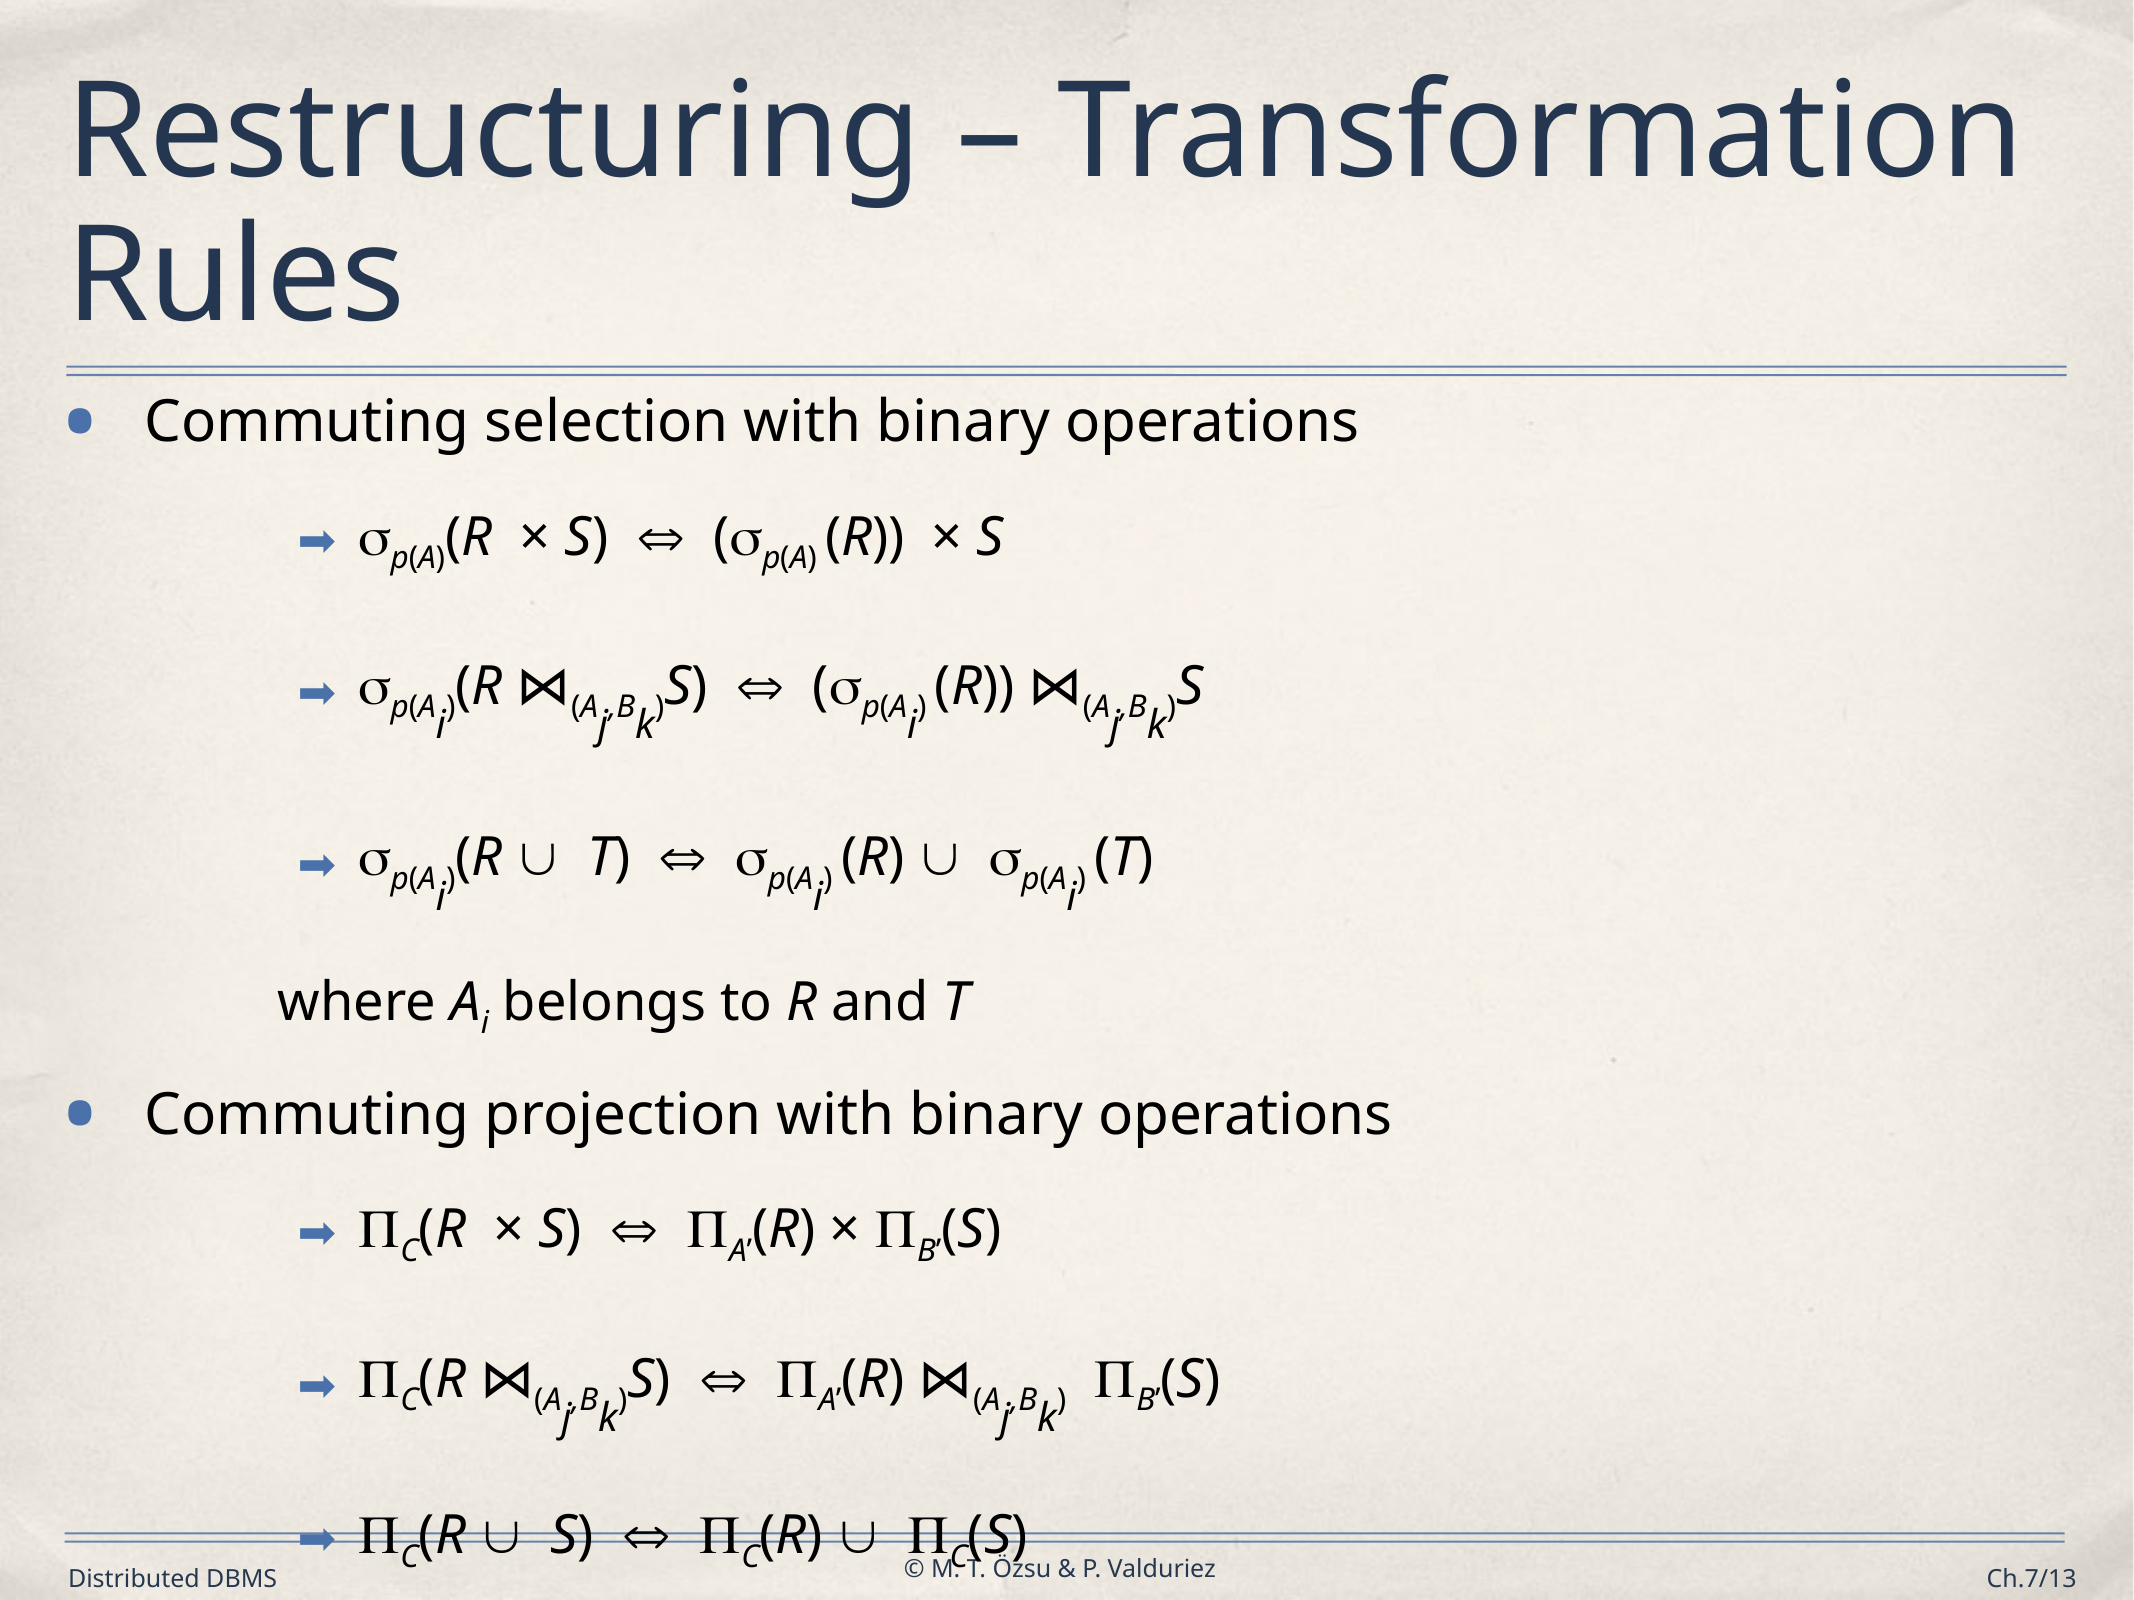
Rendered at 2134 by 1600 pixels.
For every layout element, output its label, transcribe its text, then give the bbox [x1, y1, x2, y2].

list Commuting selection with binary operations p(A)(R × S)  (p(A) (R)) × S p(Ai)(R ⋈(Aj,Bk)S)  (p(Ai) (R)) ⋈(Aj,Bk)S p(Ai)(R  T)  p(Ai) (R)  p(Ai) (T) where Ai belongs to R and T Commuting projection with binary operations C(R × S)  A’(R) × B’(S) C(R ⋈(Aj,Bk)S)  A’(R) ⋈(Aj,Bk) B’(S) C(R  S)  C(R)  C(S) where R[A] and S[B]; C = A'  B' where A'  A, B'  B [56, 374, 2073, 1486]
picture [0, 0, 2134, 1600]
title Restructuring – Transformation Rules [58, 72, 2075, 338]
